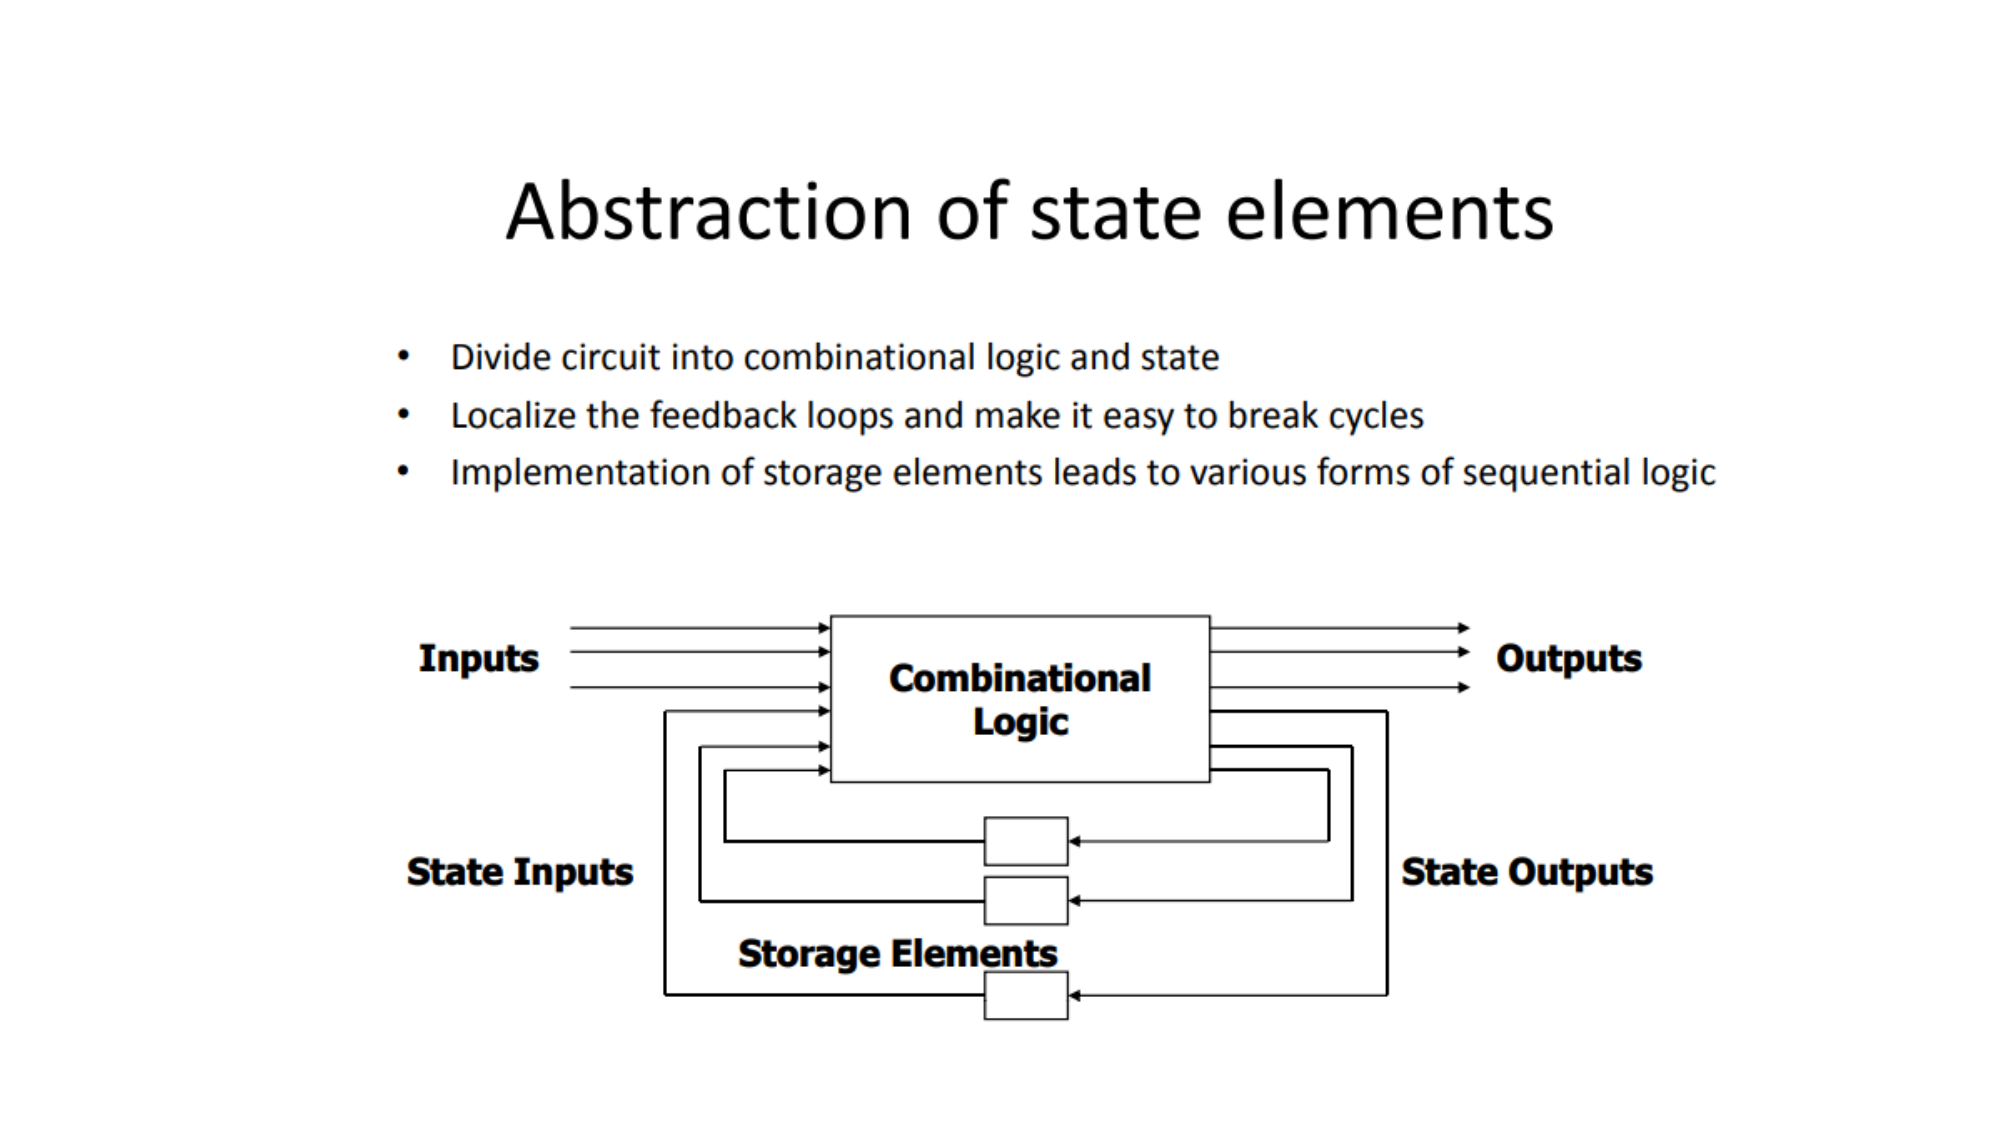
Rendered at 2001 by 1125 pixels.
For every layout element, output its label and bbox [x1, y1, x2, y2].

picture [339, 121, 1748, 1063]
